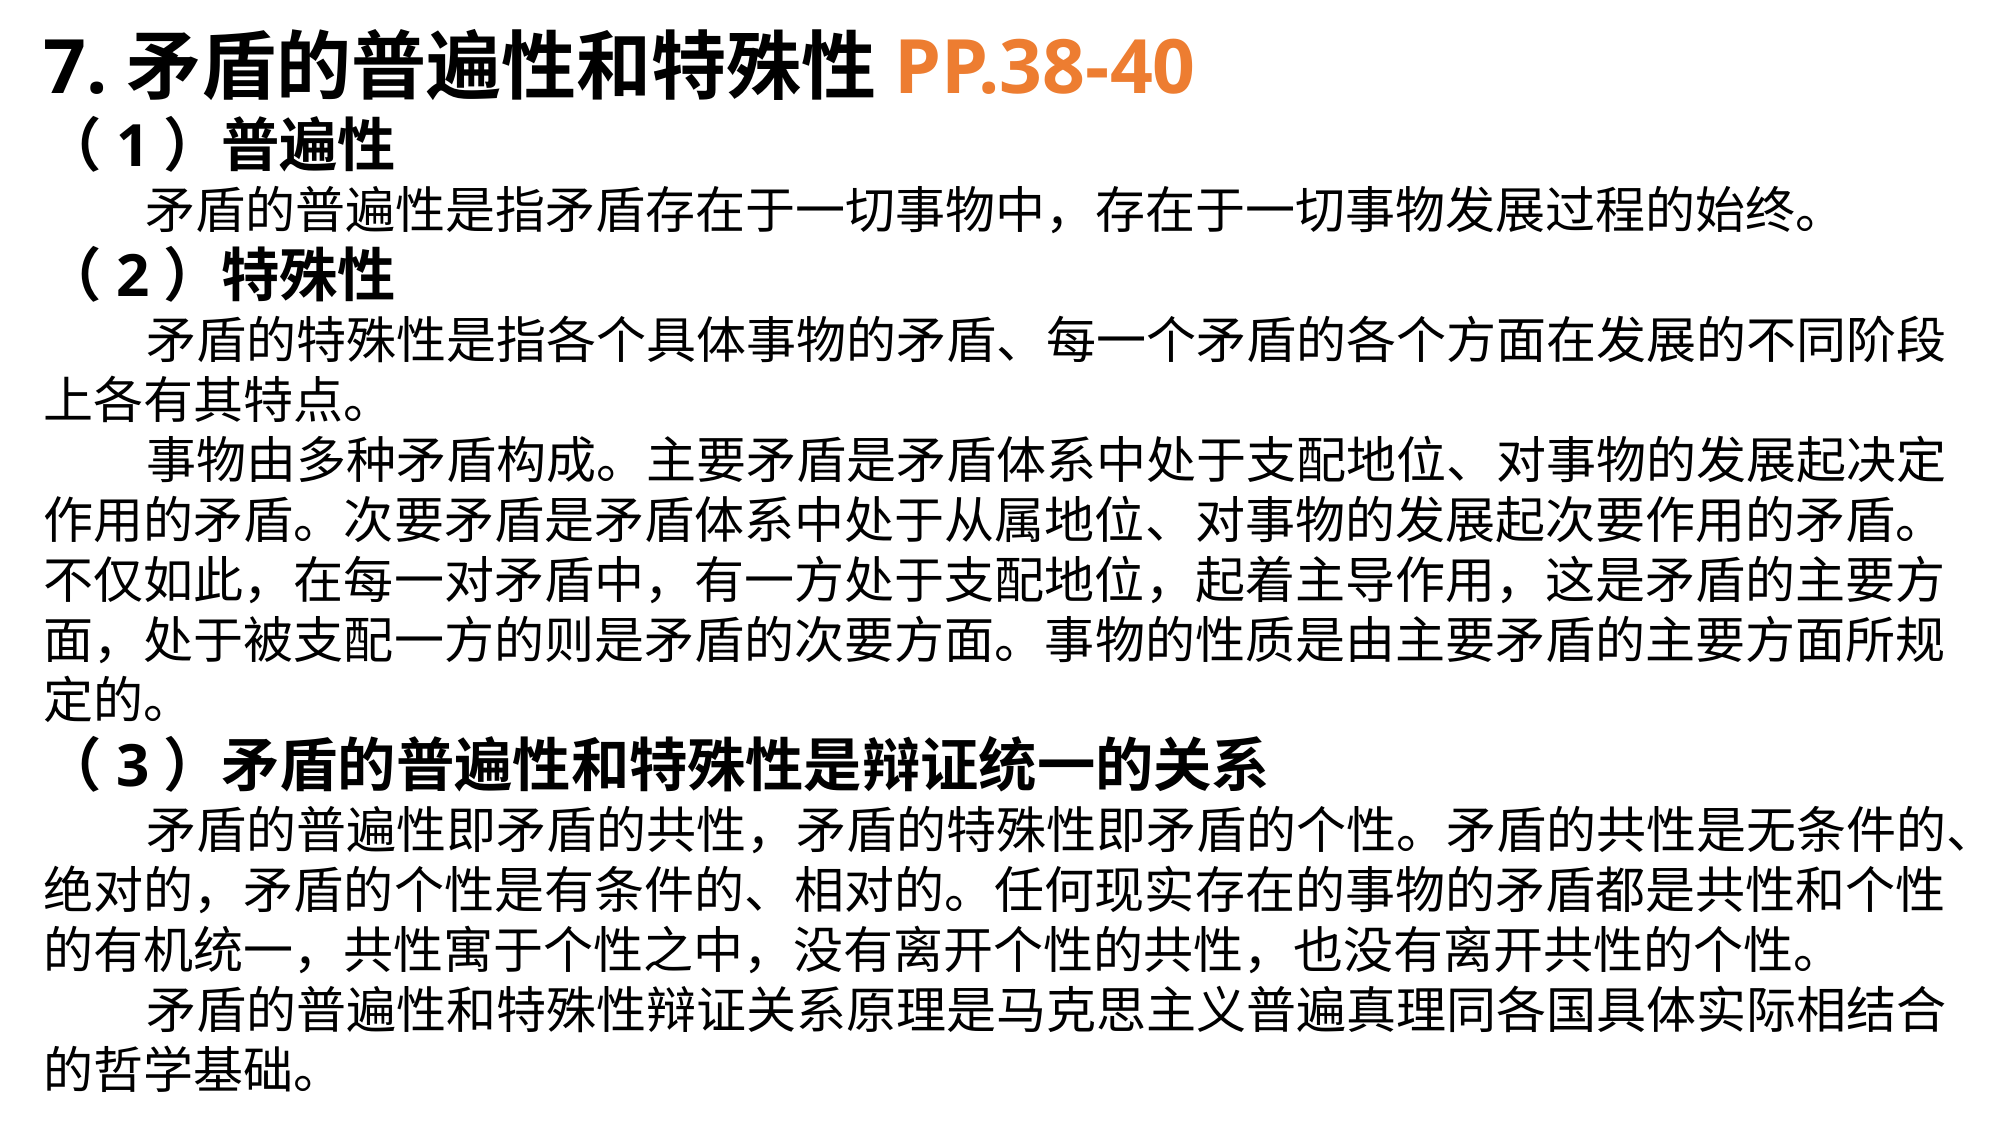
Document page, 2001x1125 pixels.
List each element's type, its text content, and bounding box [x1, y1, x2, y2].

text_box 7.矛盾的普遍性和特殊性PP.38-40 （1）普遍性 矛盾的普遍性是指矛盾存在于一切事物中，存在于一切事物发展过程的始终。 （2）特殊性 矛盾的特殊性是指各个具体事物的矛盾、每一个矛盾的各个方面在发展的不同阶段上各有其特点。 事物由多种矛盾构成。主要矛盾是矛盾体系中处于支配地位、对事物的发展起决定作用的矛盾。次要矛盾是矛盾体系中处于从属地位、对事物的发展起次要作用的矛盾。不仅如此，在每一对矛盾中，有一方处于支配地位，起着主导作用，这是矛盾的主要方面，处于被支配一方的则是矛盾的次要方面。事物的性质是由主要矛盾的主要方面所规定的。 （3）矛盾的普遍性和特殊性是辩证统一的关系 矛盾的普遍性即矛盾的共性，矛盾的特殊性即矛盾的个性。矛盾的共性是无条件的、绝对的，矛盾的个性是有条件的、相对的。任何现实存在的事物的矛盾都是共性和个性的有机统一，共性寓于个性之中，没有离开个性的共性，也没有离开共性的个性。 矛盾的普遍性和特殊性辩证关系原理是马克思主义普遍真理同各国具体实际相结合的哲学基础。 [29, 10, 1961, 1106]
